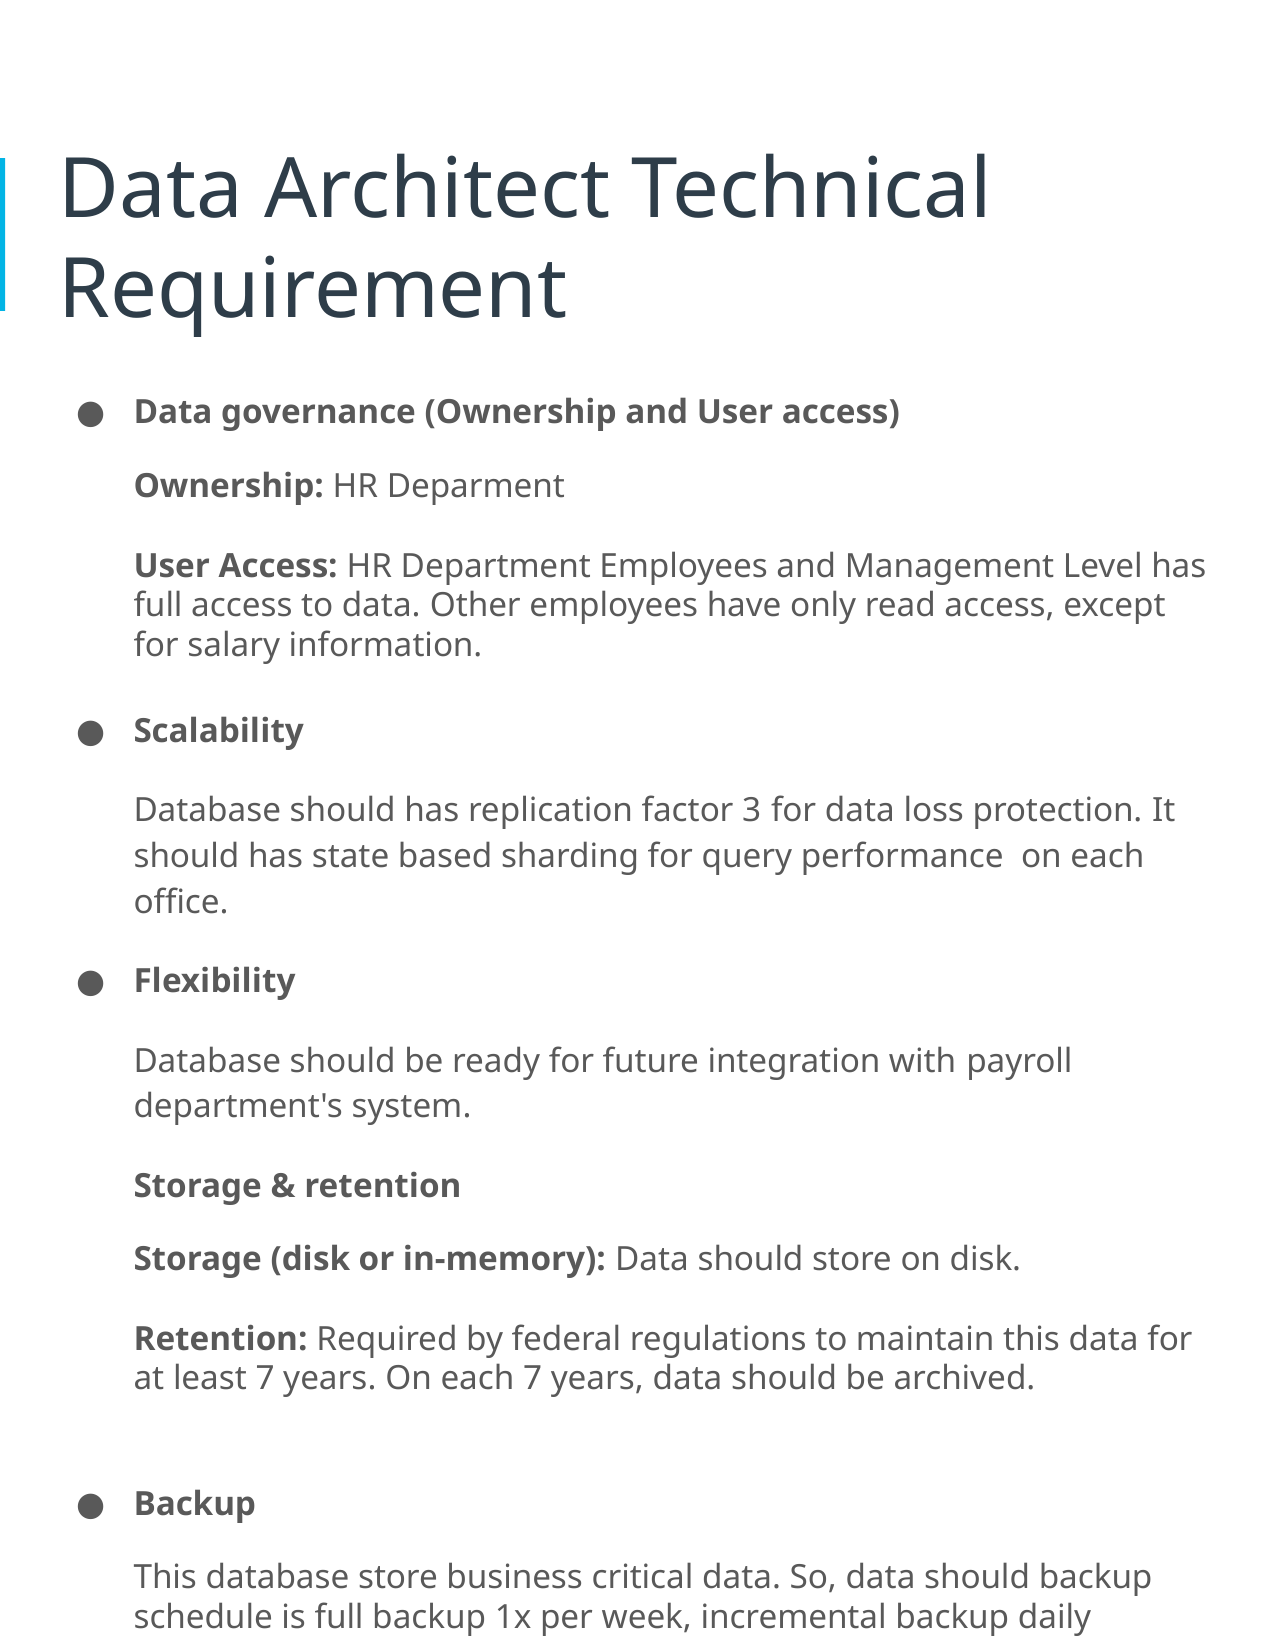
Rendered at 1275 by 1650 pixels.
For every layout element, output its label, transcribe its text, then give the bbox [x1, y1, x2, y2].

list Data governance (Ownership and User access) Ownership: HR Deparment User Access: HR Department Employees and Management Level has full access to data. Other employees have only read access, except for salary information. Scalability Database should has replication factor 3 for data loss protection. It should has state based sharding for query performance on each office. Flexibility Database should be ready for future integration with payroll department's system. Storage & retention Storage (disk or in-memory): Data should store on disk. Retention: Required by federal regulations to maintain this data for at least 7 years. On each 7 years, data should be archived. Backup This database store business critical data. So, data should backup schedule is full backup 1x per week, incremental backup daily [43, 369, 1232, 1639]
title Data Architect Technical Requirement [43, 142, 1232, 327]
